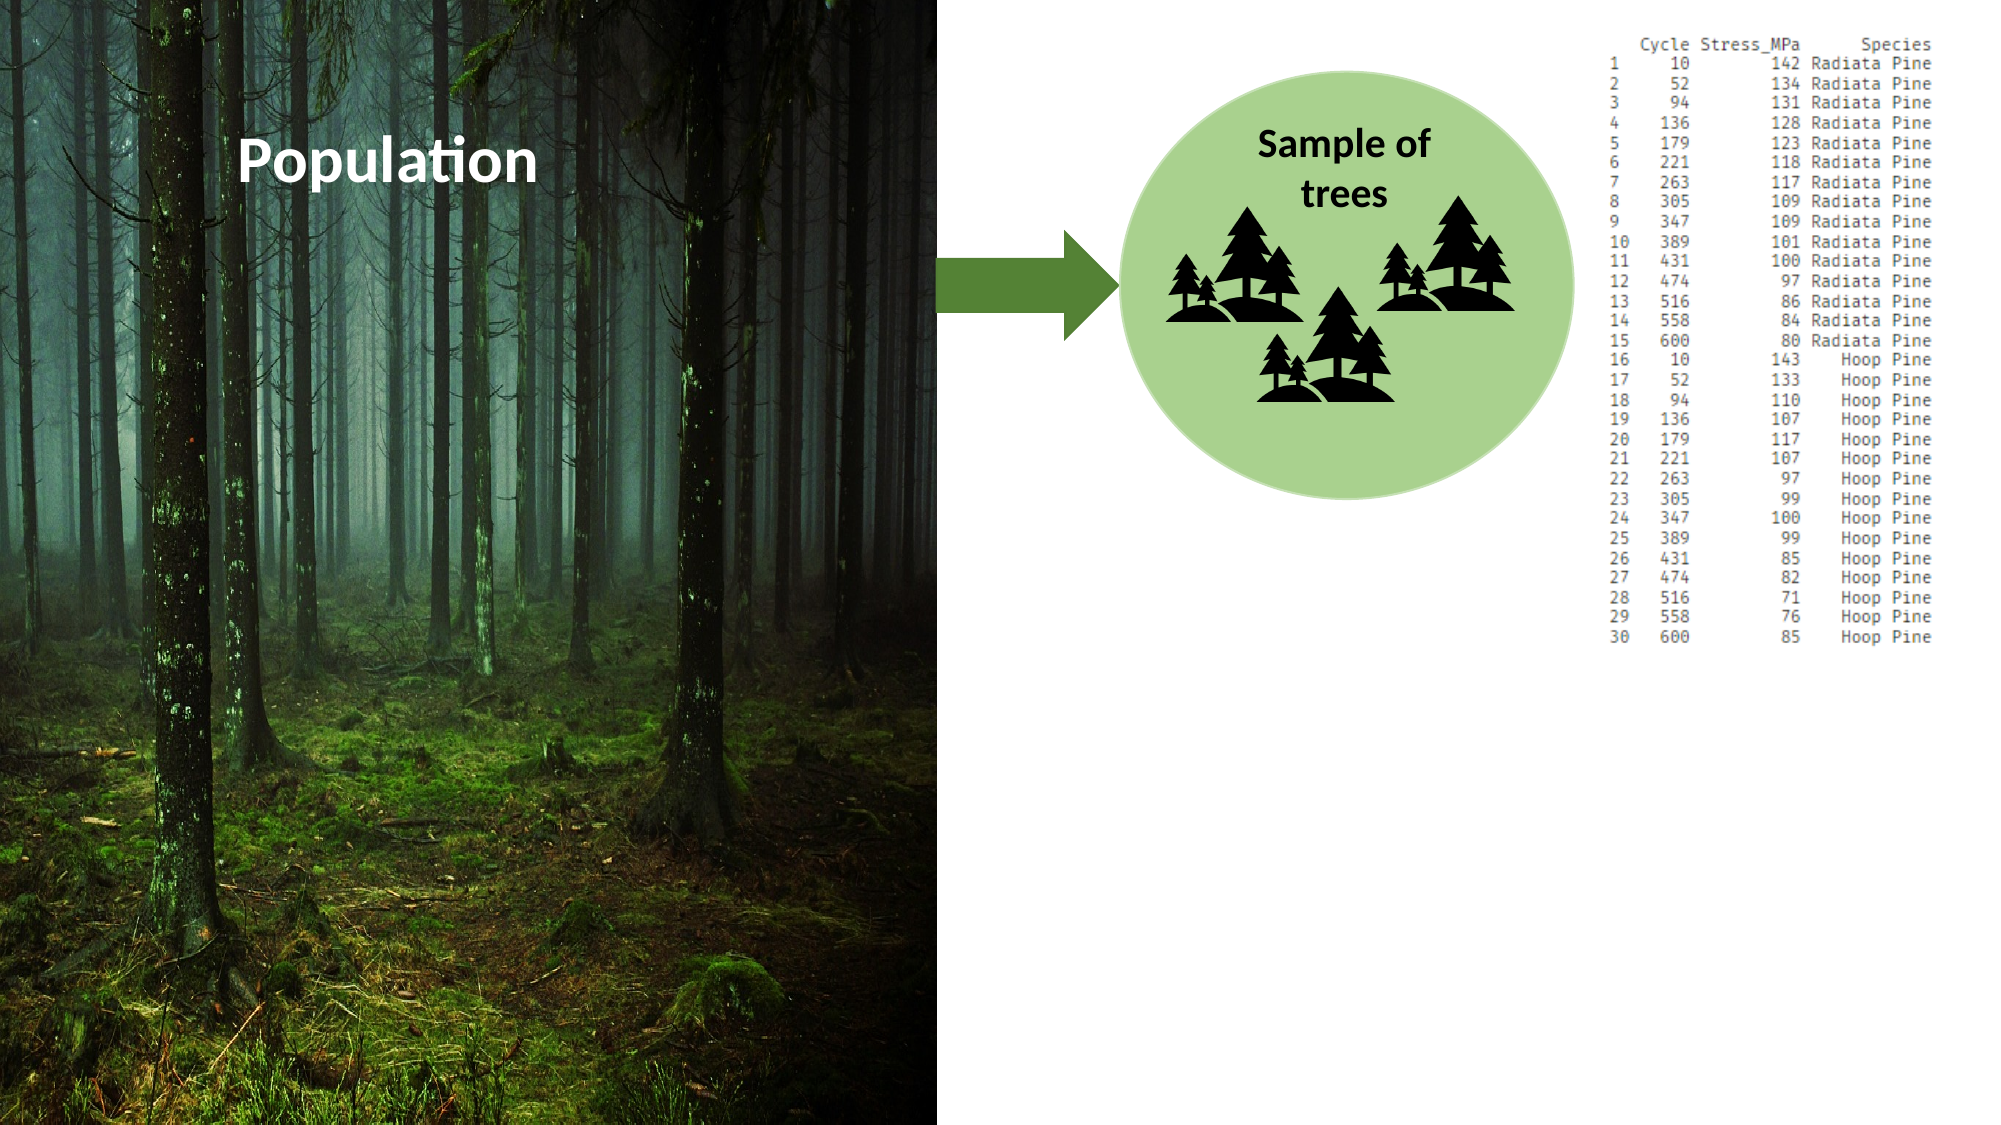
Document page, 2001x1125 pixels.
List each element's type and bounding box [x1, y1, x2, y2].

text_box [937, 229, 1118, 341]
picture [1581, 0, 1949, 654]
text_box [1119, 71, 1574, 499]
picture [0, 0, 937, 1125]
